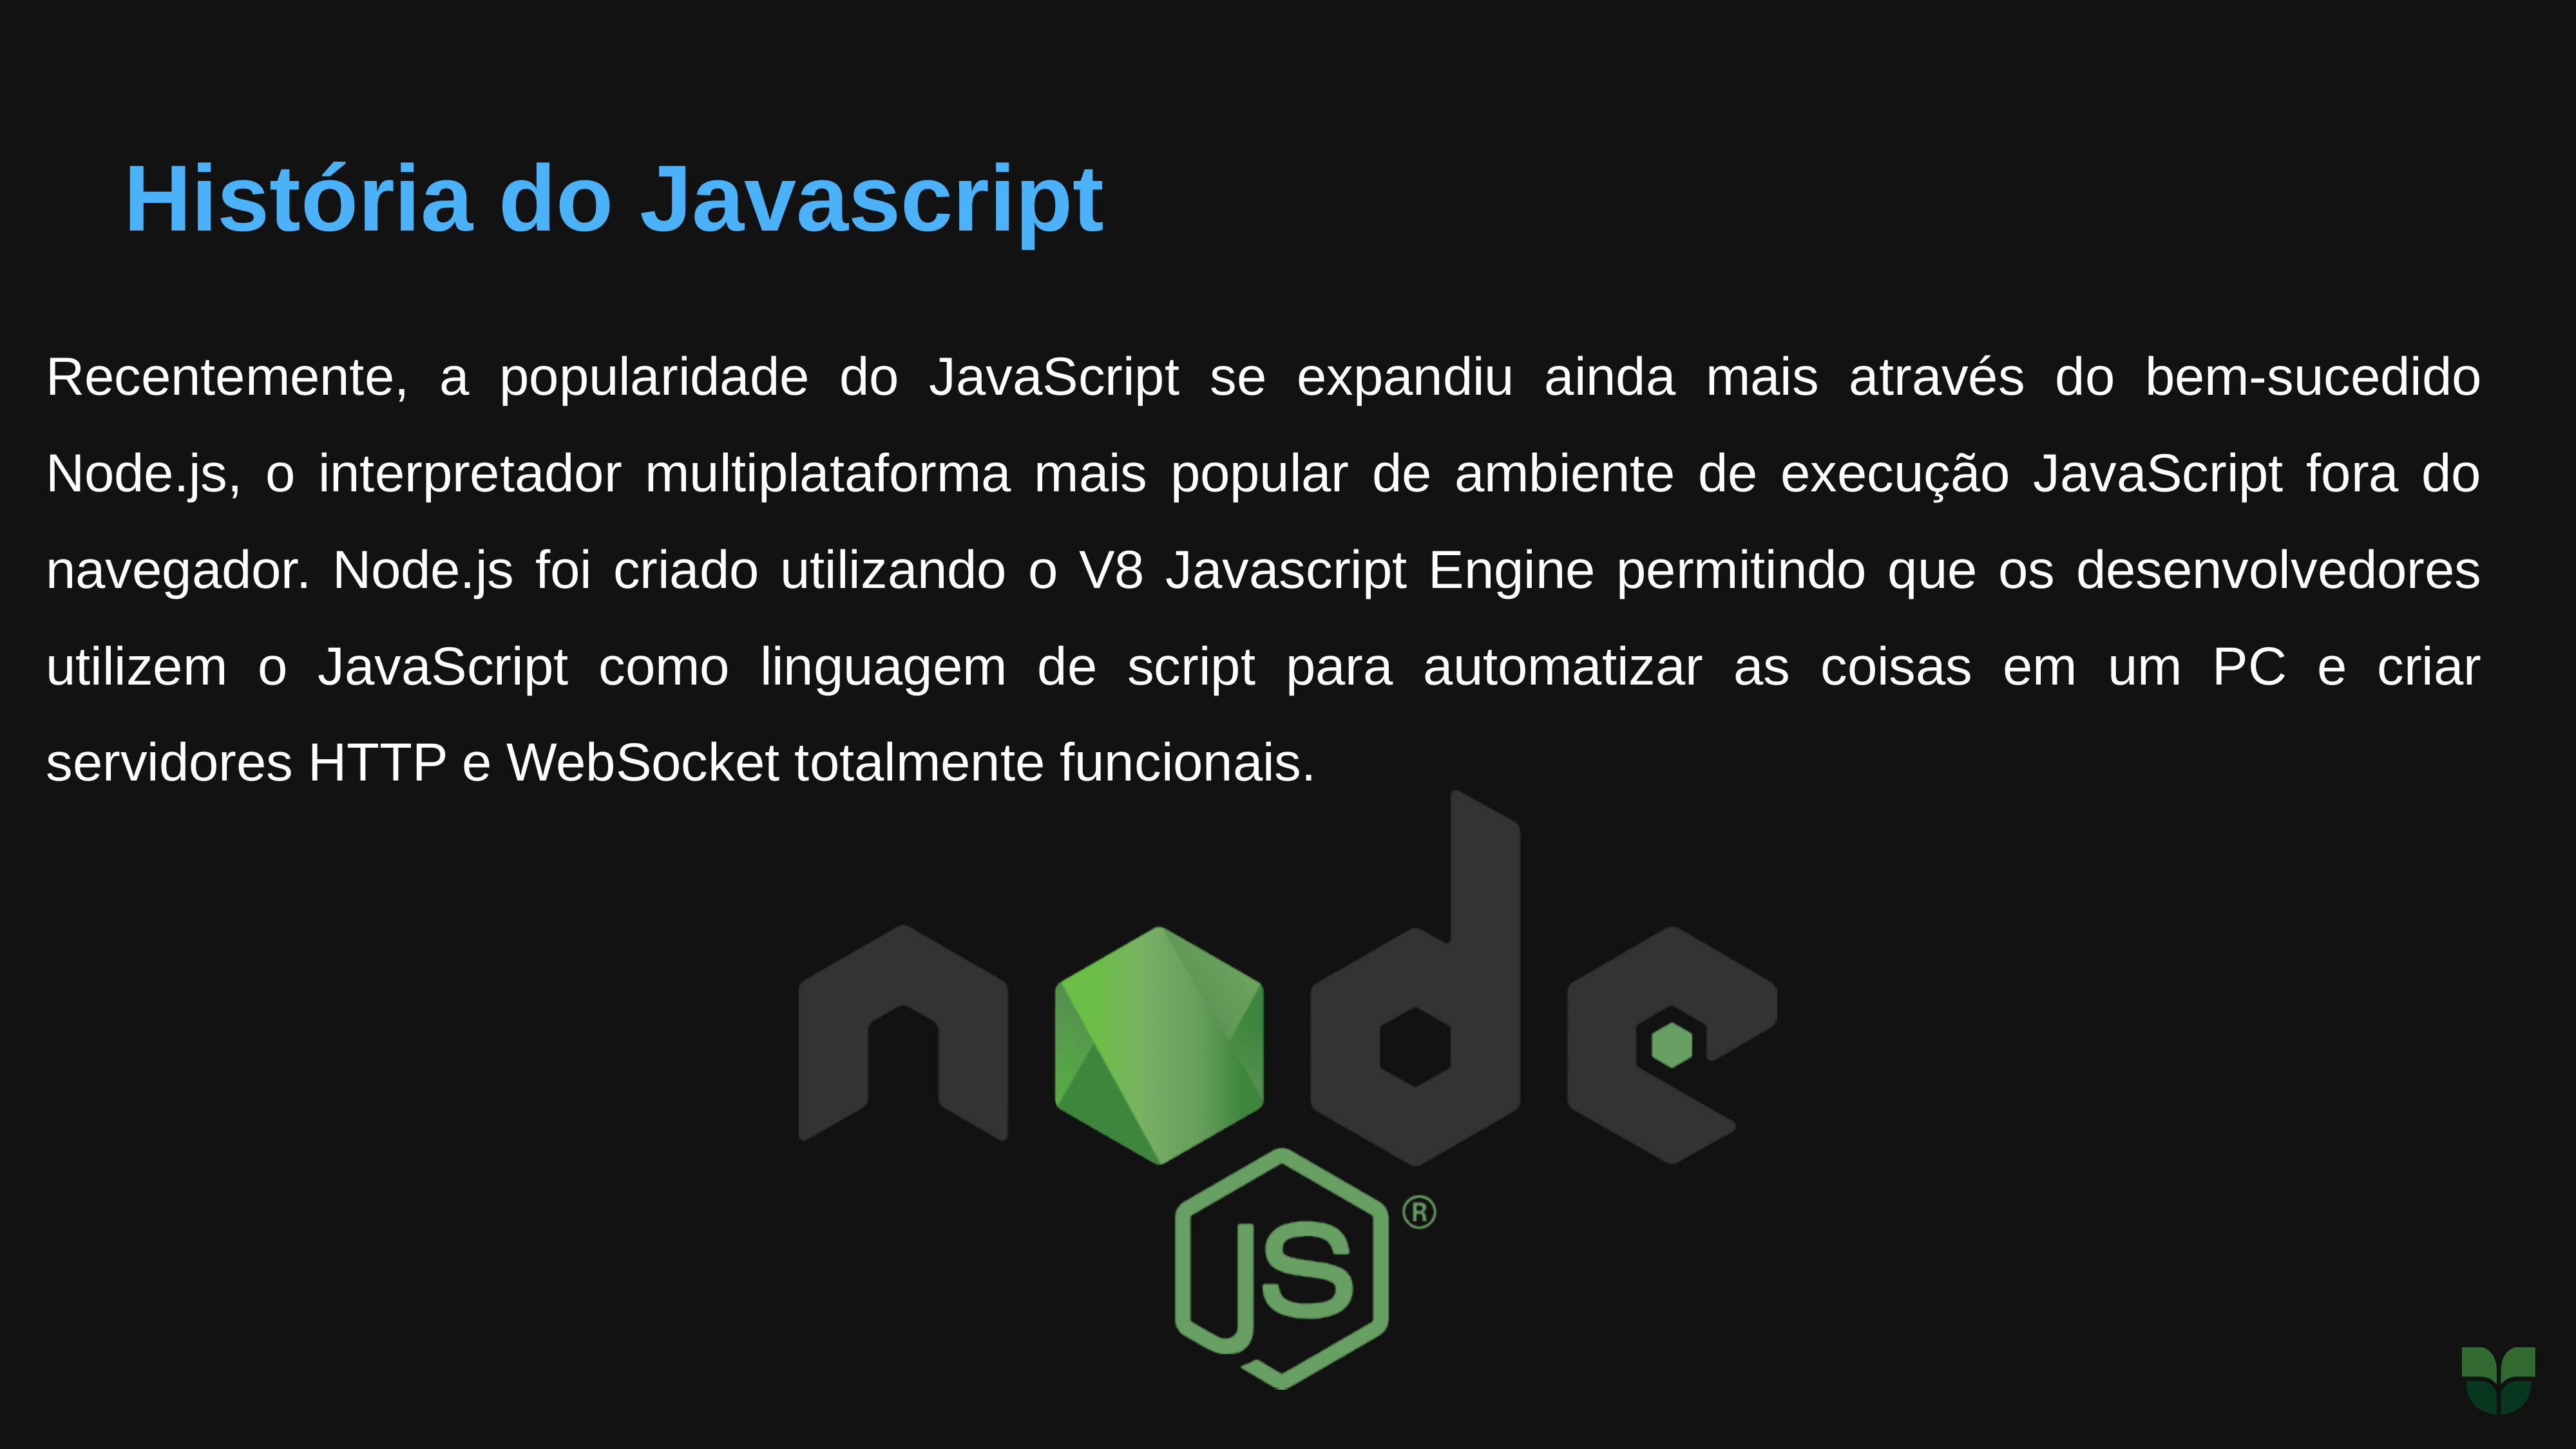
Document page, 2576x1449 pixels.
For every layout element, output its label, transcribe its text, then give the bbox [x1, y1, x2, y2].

picture [798, 790, 1778, 1390]
text_box Recentemente, a popularidade do JavaScript se expandiu ainda mais através do bem-sucedido Node.js, o interpretador multiplataforma mais popular de ambiente de execução JavaScript fora do navegador. Node.js foi criado utilizando o V8 Javascript Engine permitindo que os desenvolvedores utilizem o JavaScript como linguagem de script para automatizar as coisas em um PC e criar servidores HTTP e WebSocket totalmente funcionais. [36, 304, 2494, 1276]
text_box História do Javascript [114, 76, 2463, 255]
picture [2461, 1347, 2538, 1416]
